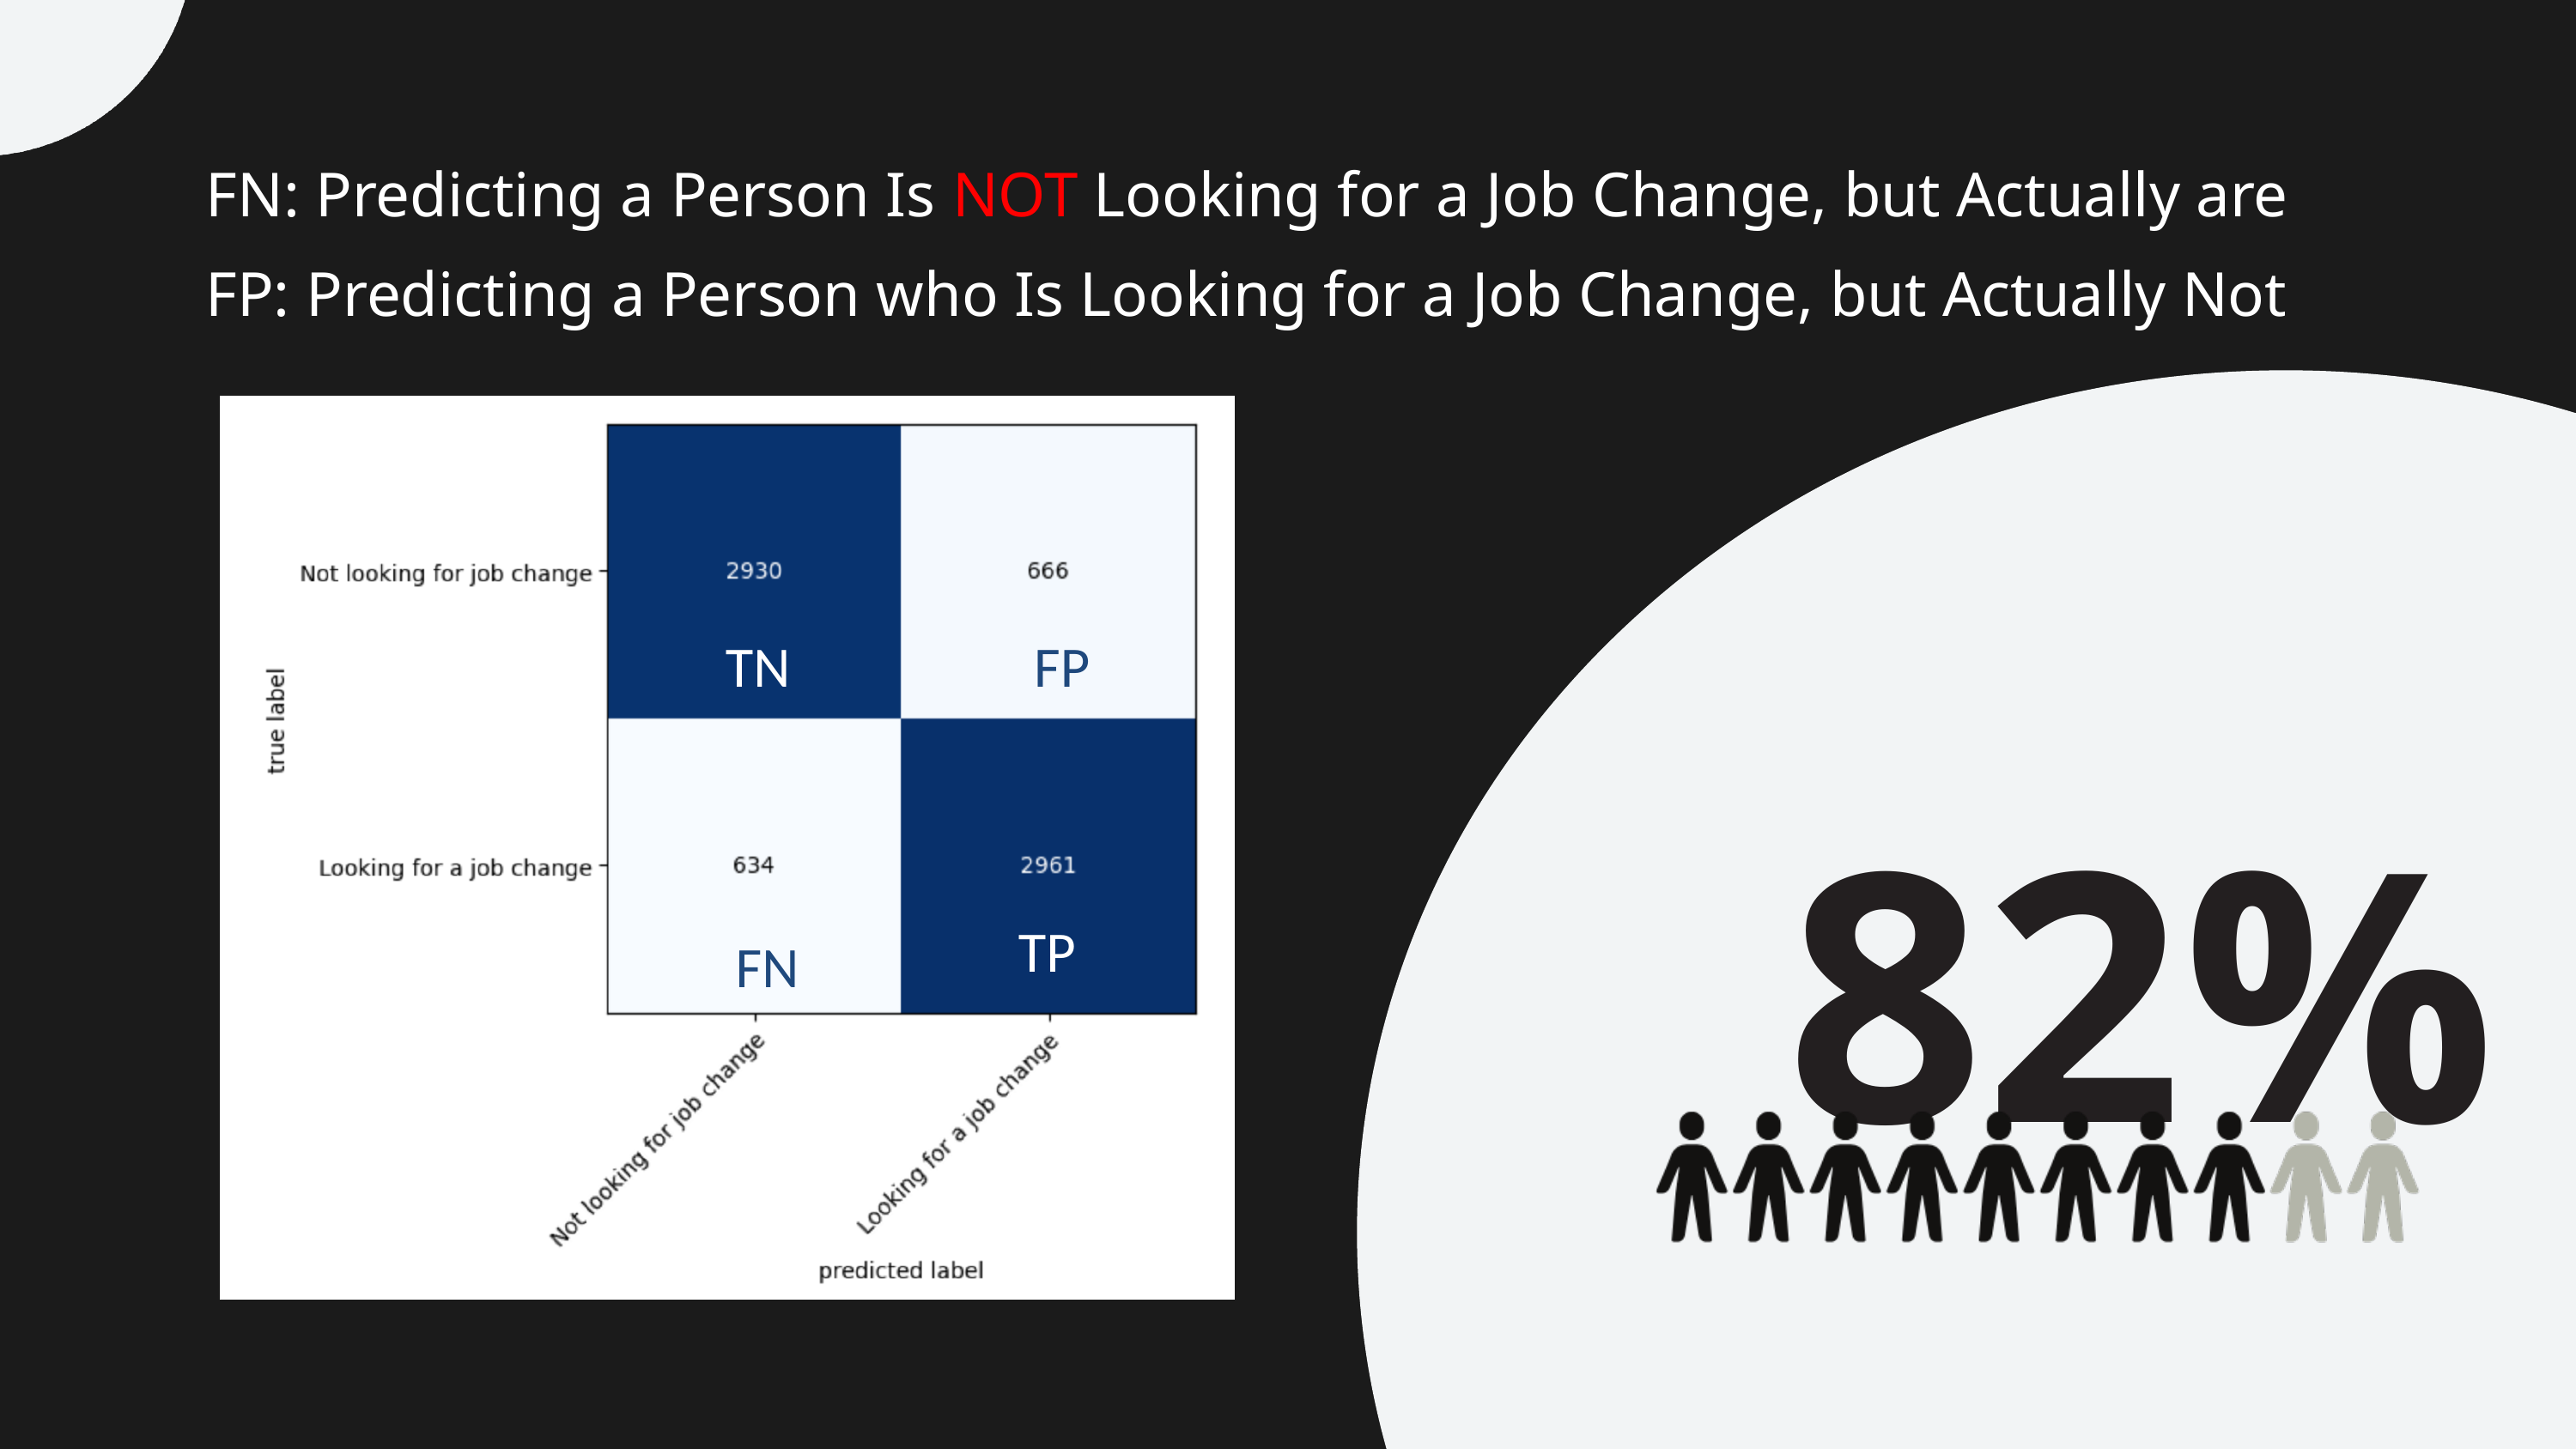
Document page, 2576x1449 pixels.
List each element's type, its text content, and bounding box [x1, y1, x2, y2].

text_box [1357, 370, 2576, 1449]
picture [0, 0, 193, 156]
text_box FN: Predicting a Person Is NOT Looking for a Job Change, but Actually are [192, 113, 2549, 242]
text_box FP: Predicting a Person who Is Looking for a Job Change, but Actually Not [192, 213, 2576, 342]
picture [219, 396, 1235, 1300]
picture [1579, 1035, 2497, 1319]
